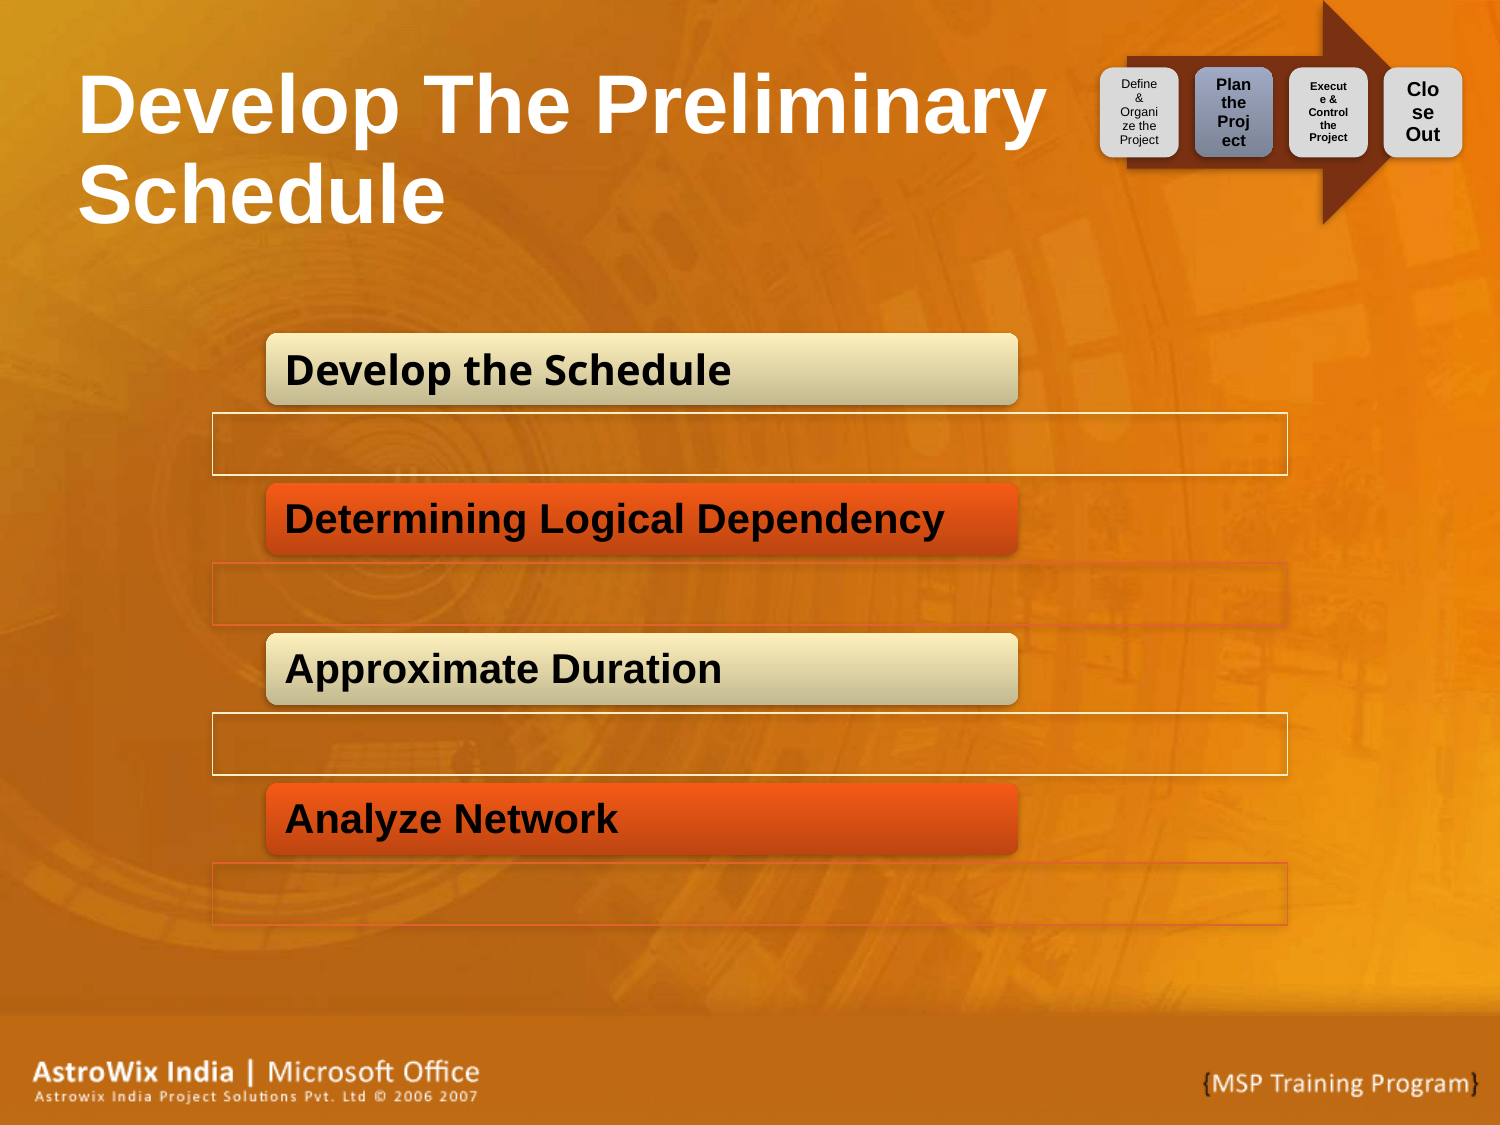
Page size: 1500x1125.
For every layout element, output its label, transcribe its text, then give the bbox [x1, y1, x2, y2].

title Develop The Preliminary Schedule [62, 54, 1440, 252]
picture [0, 0, 1500, 1125]
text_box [1099, 0, 1463, 226]
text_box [212, 324, 1288, 926]
